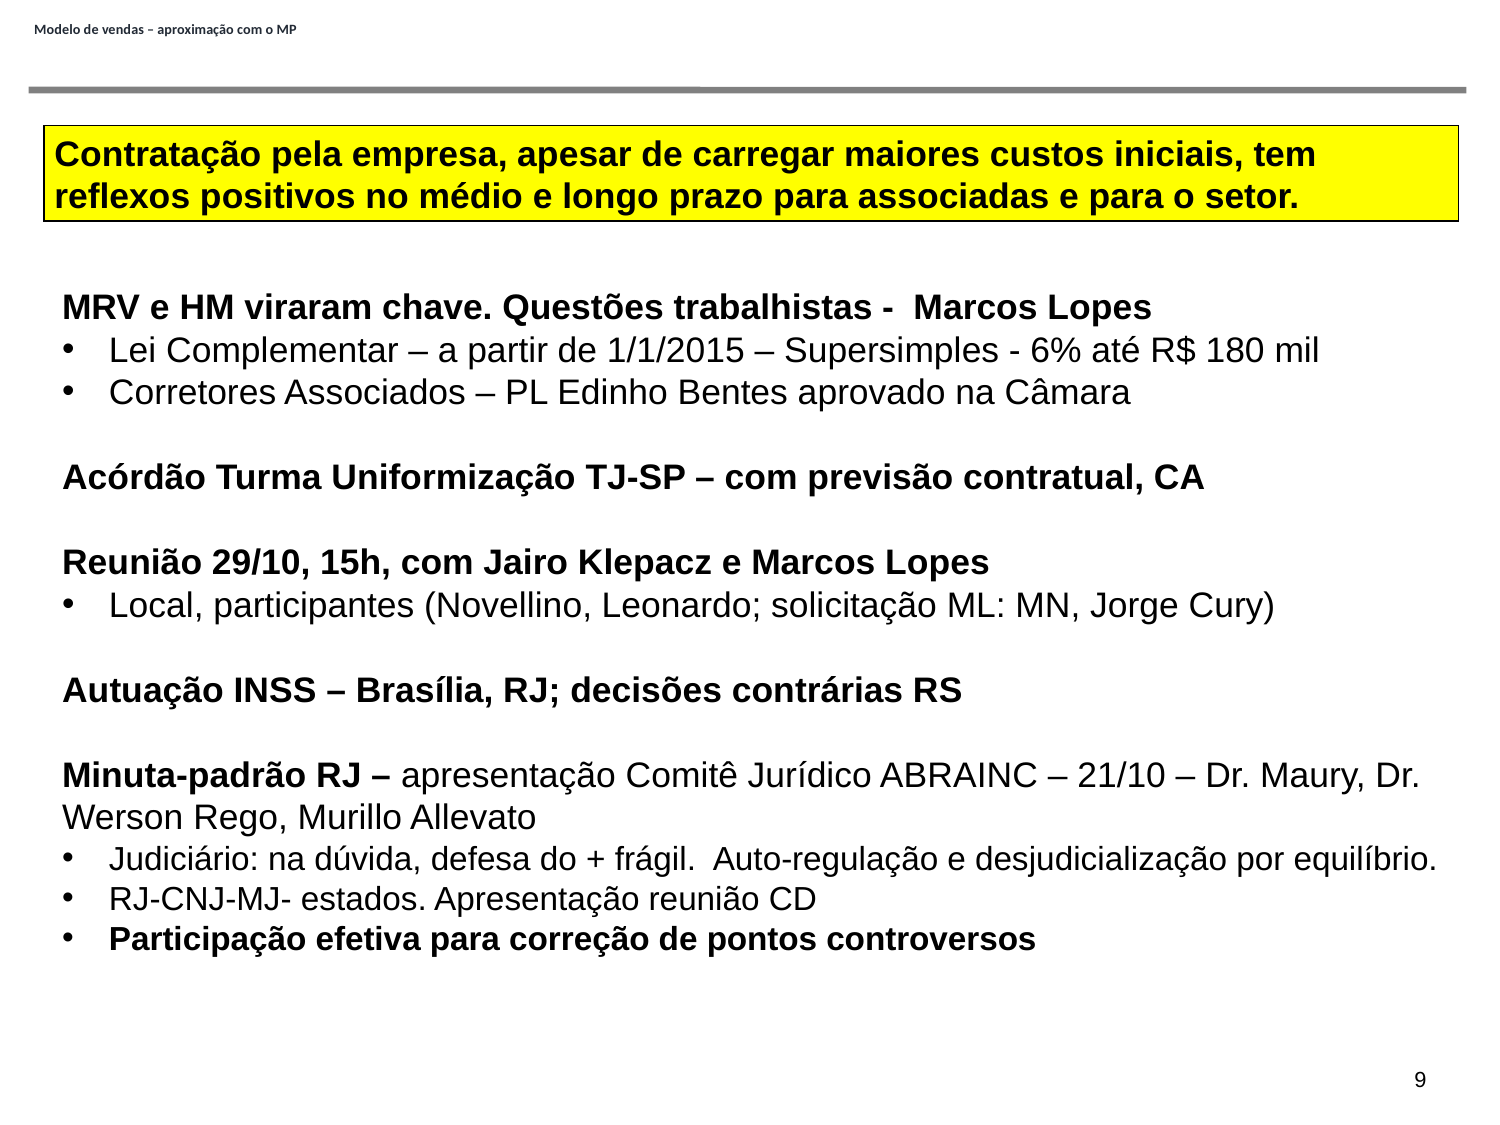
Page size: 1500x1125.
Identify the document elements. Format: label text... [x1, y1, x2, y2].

text_box 9 [1399, 1058, 1500, 1100]
text_box MRV e HM viraram chave. Questões trabalhistas - Marcos Lopes Lei Complementar – a partir de 1/1/2015 – Supersimples - 6% até R$ 180 mil Corretores Associados – PL Edinho Bentes aprovado na Câmara Acórdão Turma Uniformização TJ-SP – com previsão contratual, CA Reunião 29/10, 15h, com Jairo Klepacz e Marcos Lopes Local, participantes (Novellino, Leonardo; solicitação ML: MN, Jorge Cury) Autuação INSS – Brasília, RJ; decisões contrárias RS Minuta-padrão RJ – apresentação Comitê Jurídico ABRAINC – 21/10 – Dr. Maury, Dr. Werson Rego, Murillo Allevato Judiciário: na dúvida, defesa do + frágil. Auto-regulação e desjudicialização por equilíbrio. RJ-CNJ-MJ- estados. Apresentação reunião CD Participação efetiva para correção de pontos controversos [51, 66, 1467, 962]
text_box Contratação pela empresa, apesar de carregar maiores custos iniciais, tem reflexos positivos no médio e longo prazo para associadas e para o setor. [43, 125, 1459, 221]
title Modelo de vendas – aproximação com o MP [34, 22, 1461, 51]
